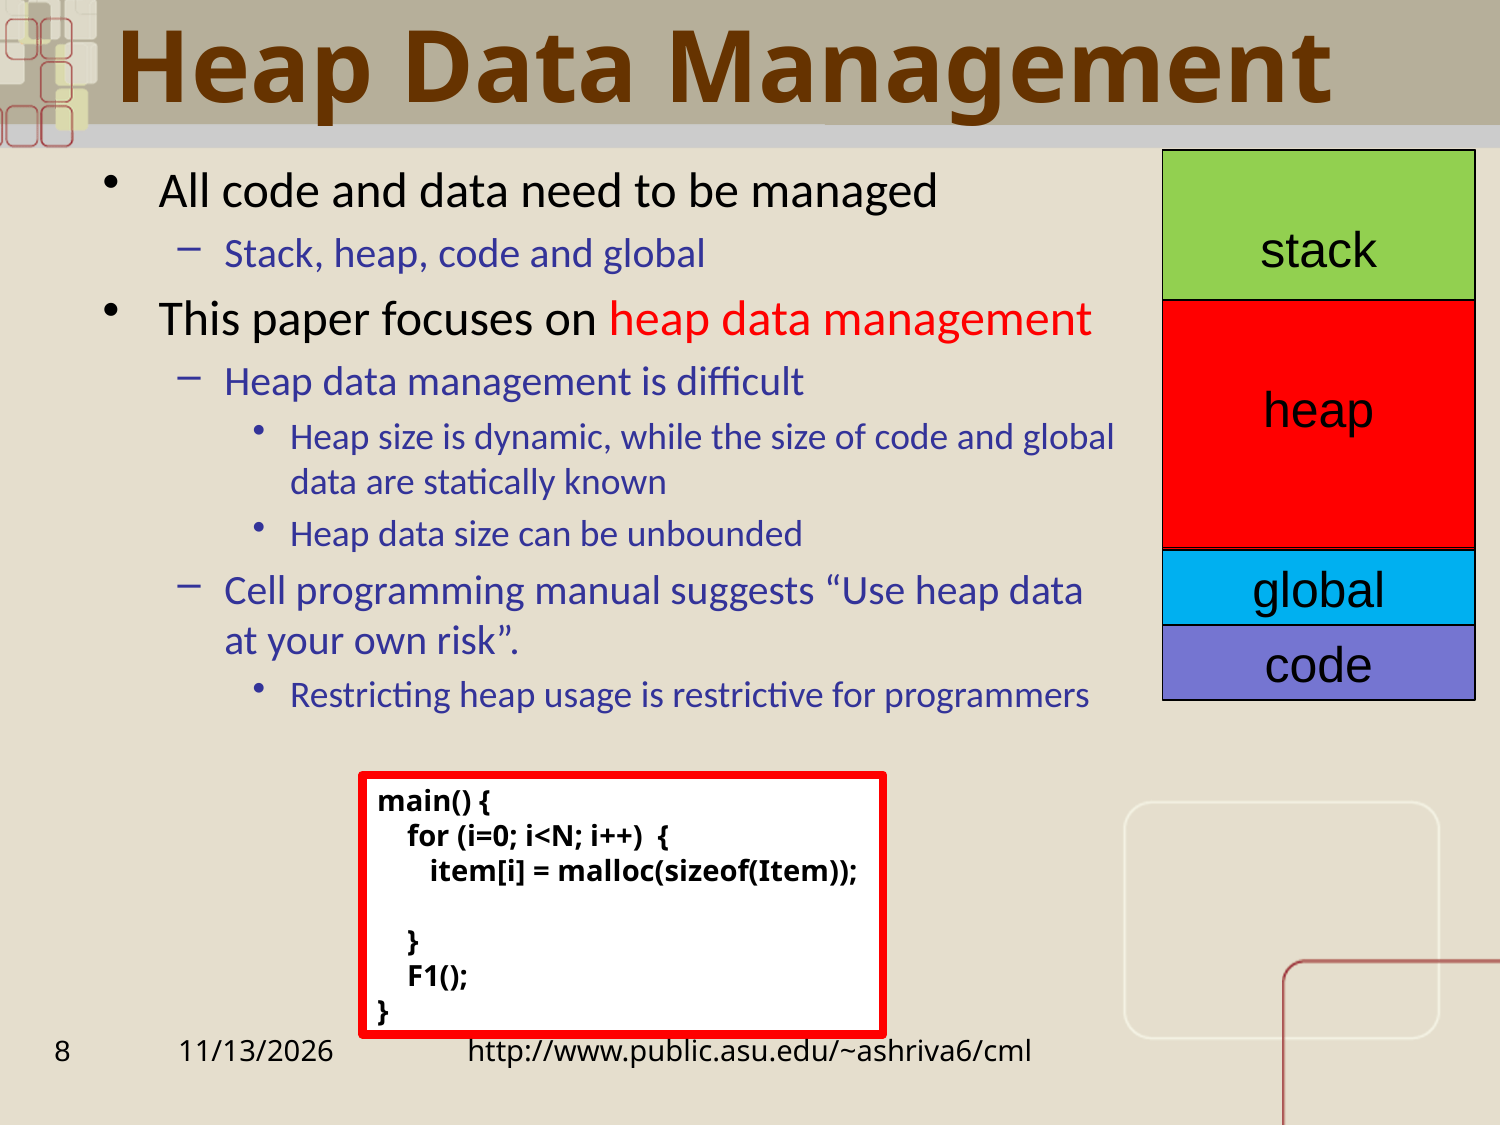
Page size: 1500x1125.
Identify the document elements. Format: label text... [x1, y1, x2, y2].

text_box stack [1162, 149, 1475, 300]
title Heap Data Management [99, 0, 1401, 126]
text_box global [1162, 550, 1475, 625]
text_box main() { for (i=0; i<N; i++) { item[i] = malloc(sizeof(Item)); } F1(); } [360, 773, 885, 1036]
text_box code [1162, 625, 1475, 700]
footer http://www.public.asu.edu/~ashriva6/cml [399, 1024, 1101, 1101]
list All code and data need to be managed Stack, heap, code and global This paper focuses on heap data management Heap data management is difficult Heap size is dynamic, while the size of code and global data are statically known Heap data size can be unbounded Cell programming manual suggests “Use heap data at your own risk”. Restricting heap usage is restrictive for programmers [87, 149, 1138, 751]
text_box heap [1162, 300, 1475, 548]
picture [0, 0, 1500, 1125]
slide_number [137, 1024, 376, 1101]
slide_number 8 [12, 1025, 113, 1100]
